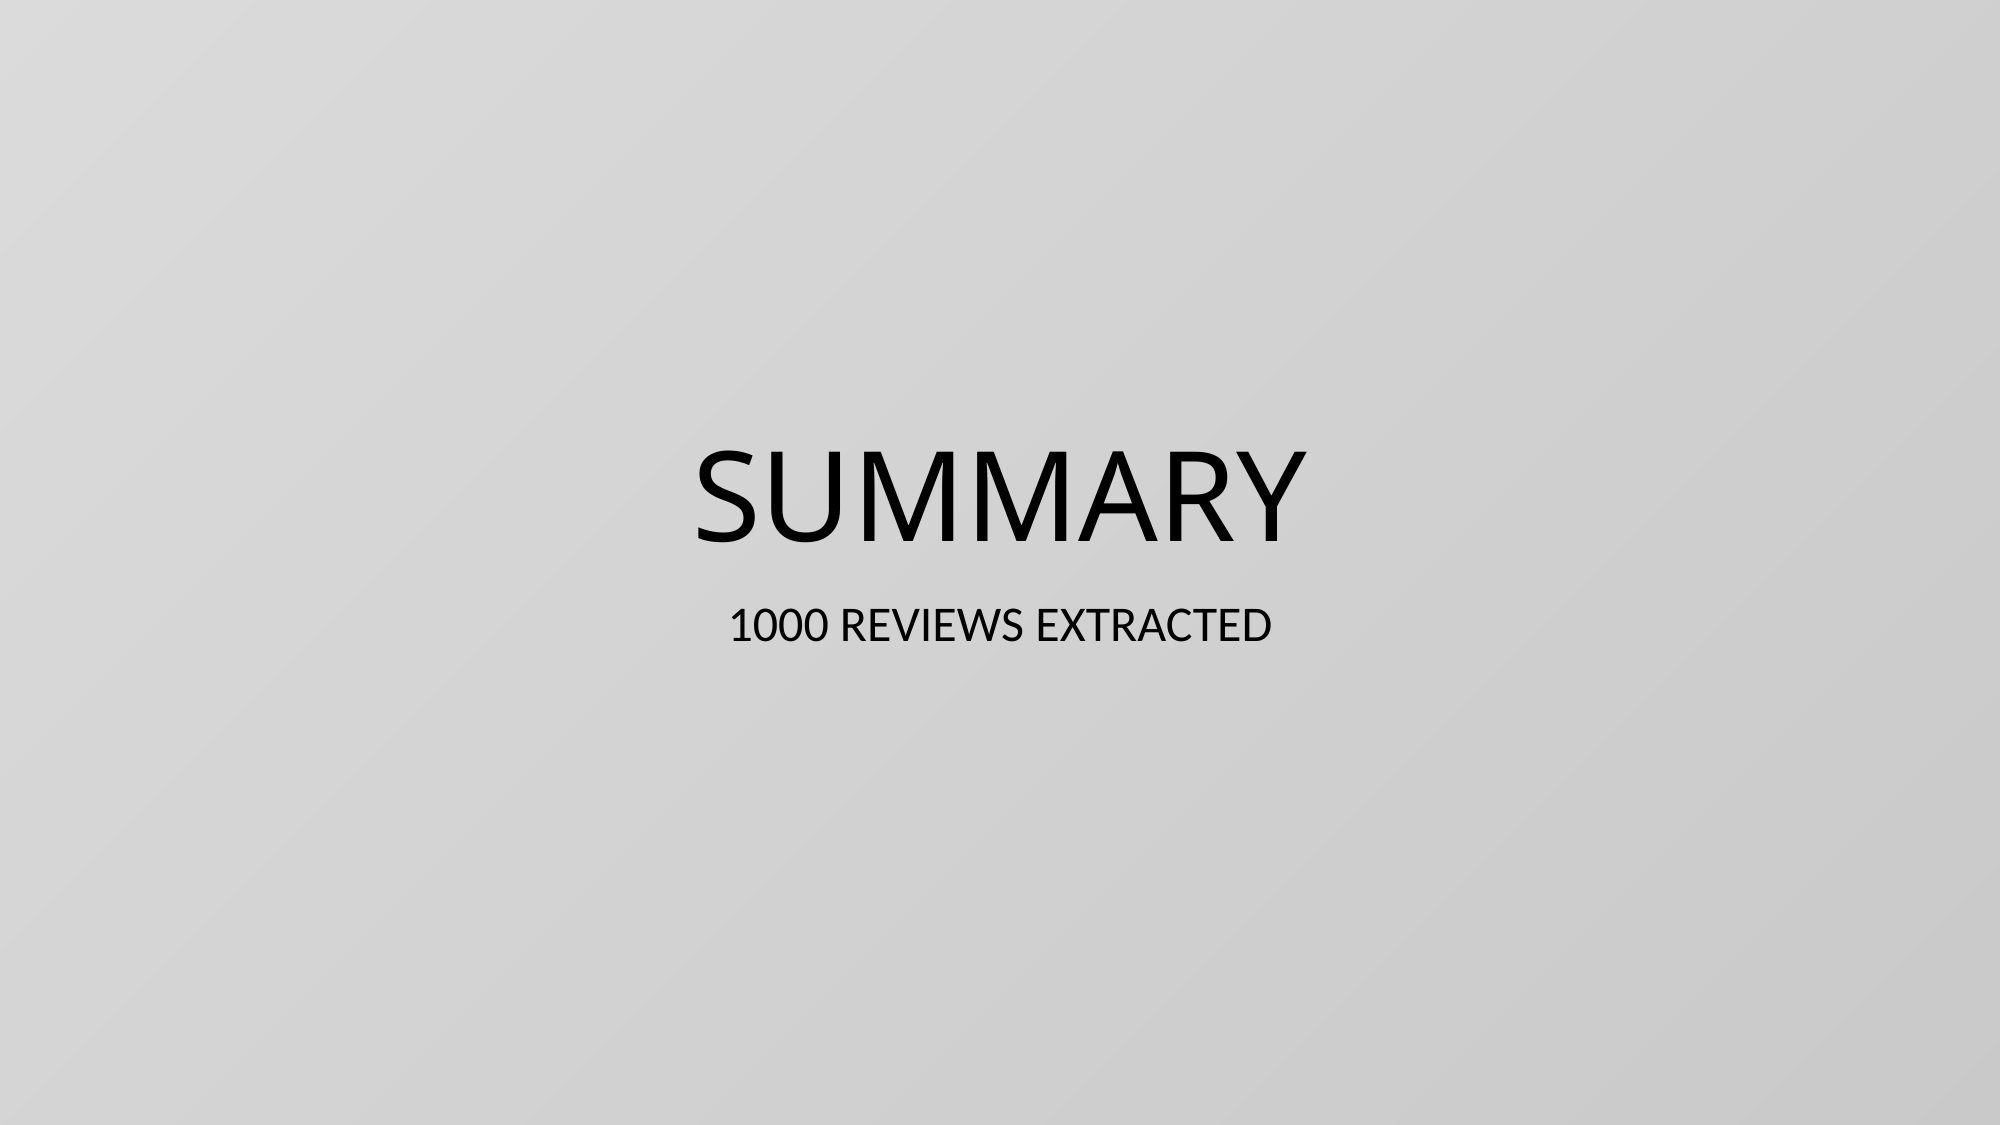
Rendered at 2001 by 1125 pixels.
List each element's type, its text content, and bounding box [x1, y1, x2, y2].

title SUMMARY [249, 184, 1750, 576]
subtitle 1000 REVIEWS EXTRACTED [249, 590, 1750, 863]
